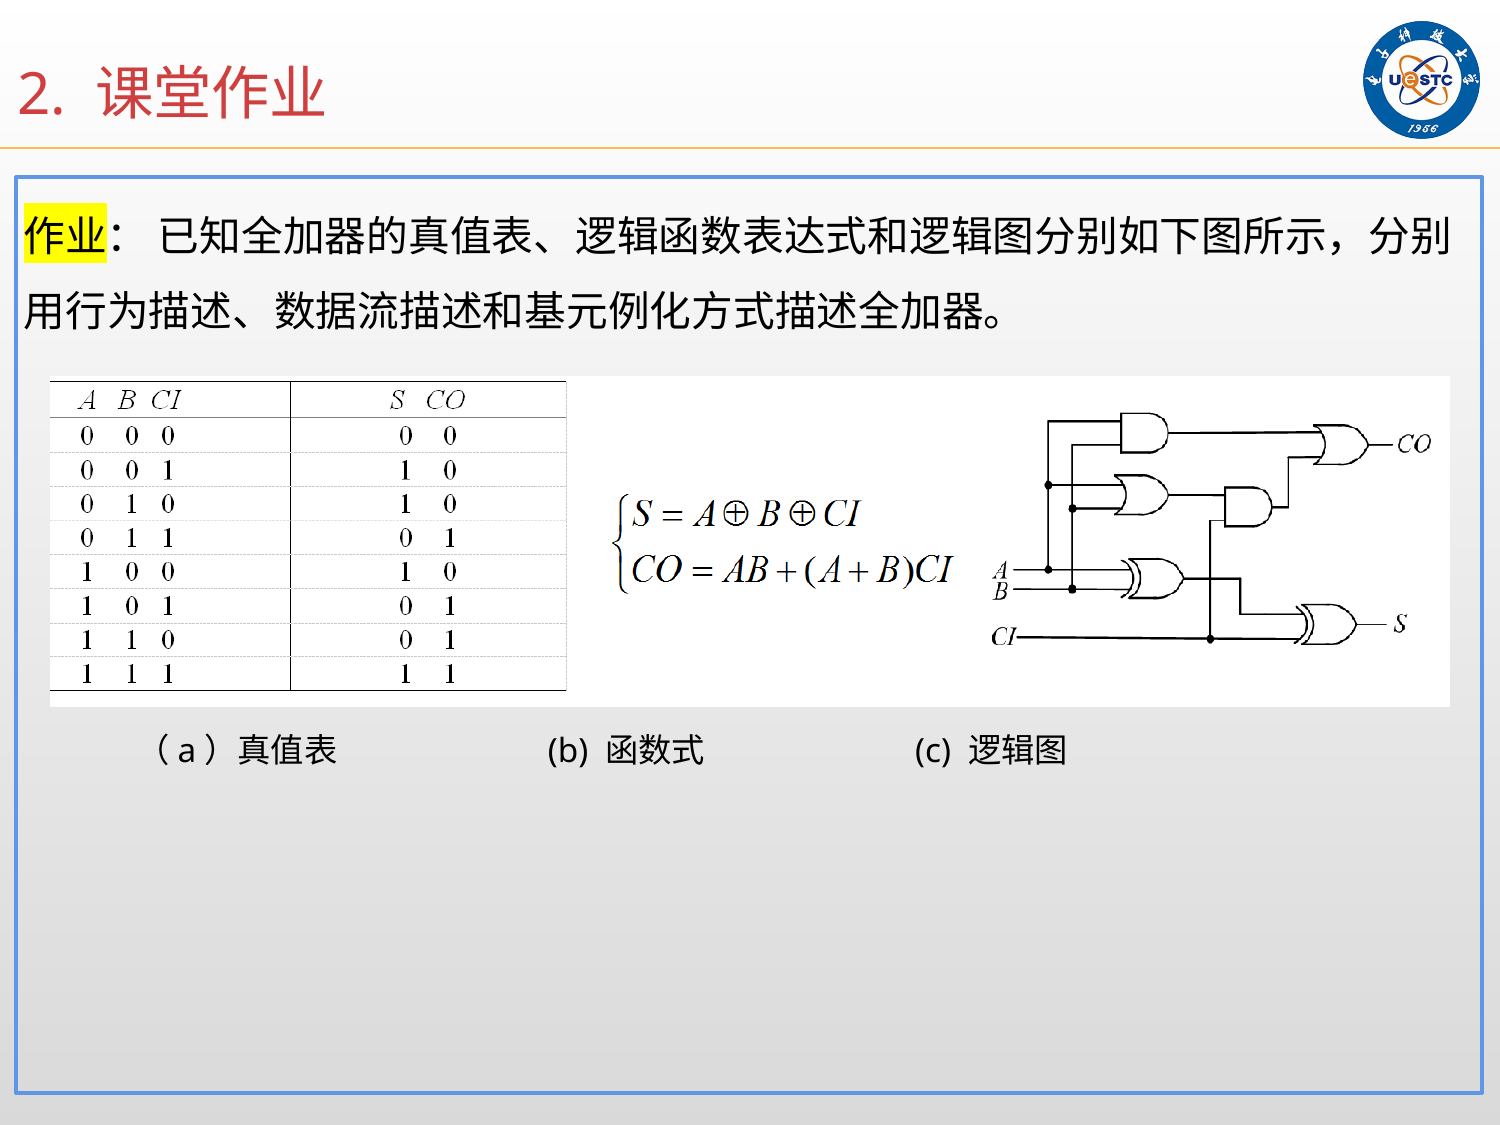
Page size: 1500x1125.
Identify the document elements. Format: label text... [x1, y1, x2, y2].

picture [1363, 21, 1481, 139]
text_box 作业： 已知全加器的真值表、逻辑函数表达式和逻辑图分别如下图所示，分别用行为描述、数据流描述和基元例化方式描述全加器。 （a）真值表 (b) 函数式 (c) 逻辑图 [14, 175, 1484, 1095]
picture [50, 376, 1450, 707]
text_box 2. 课堂作业 [9, 14, 809, 134]
